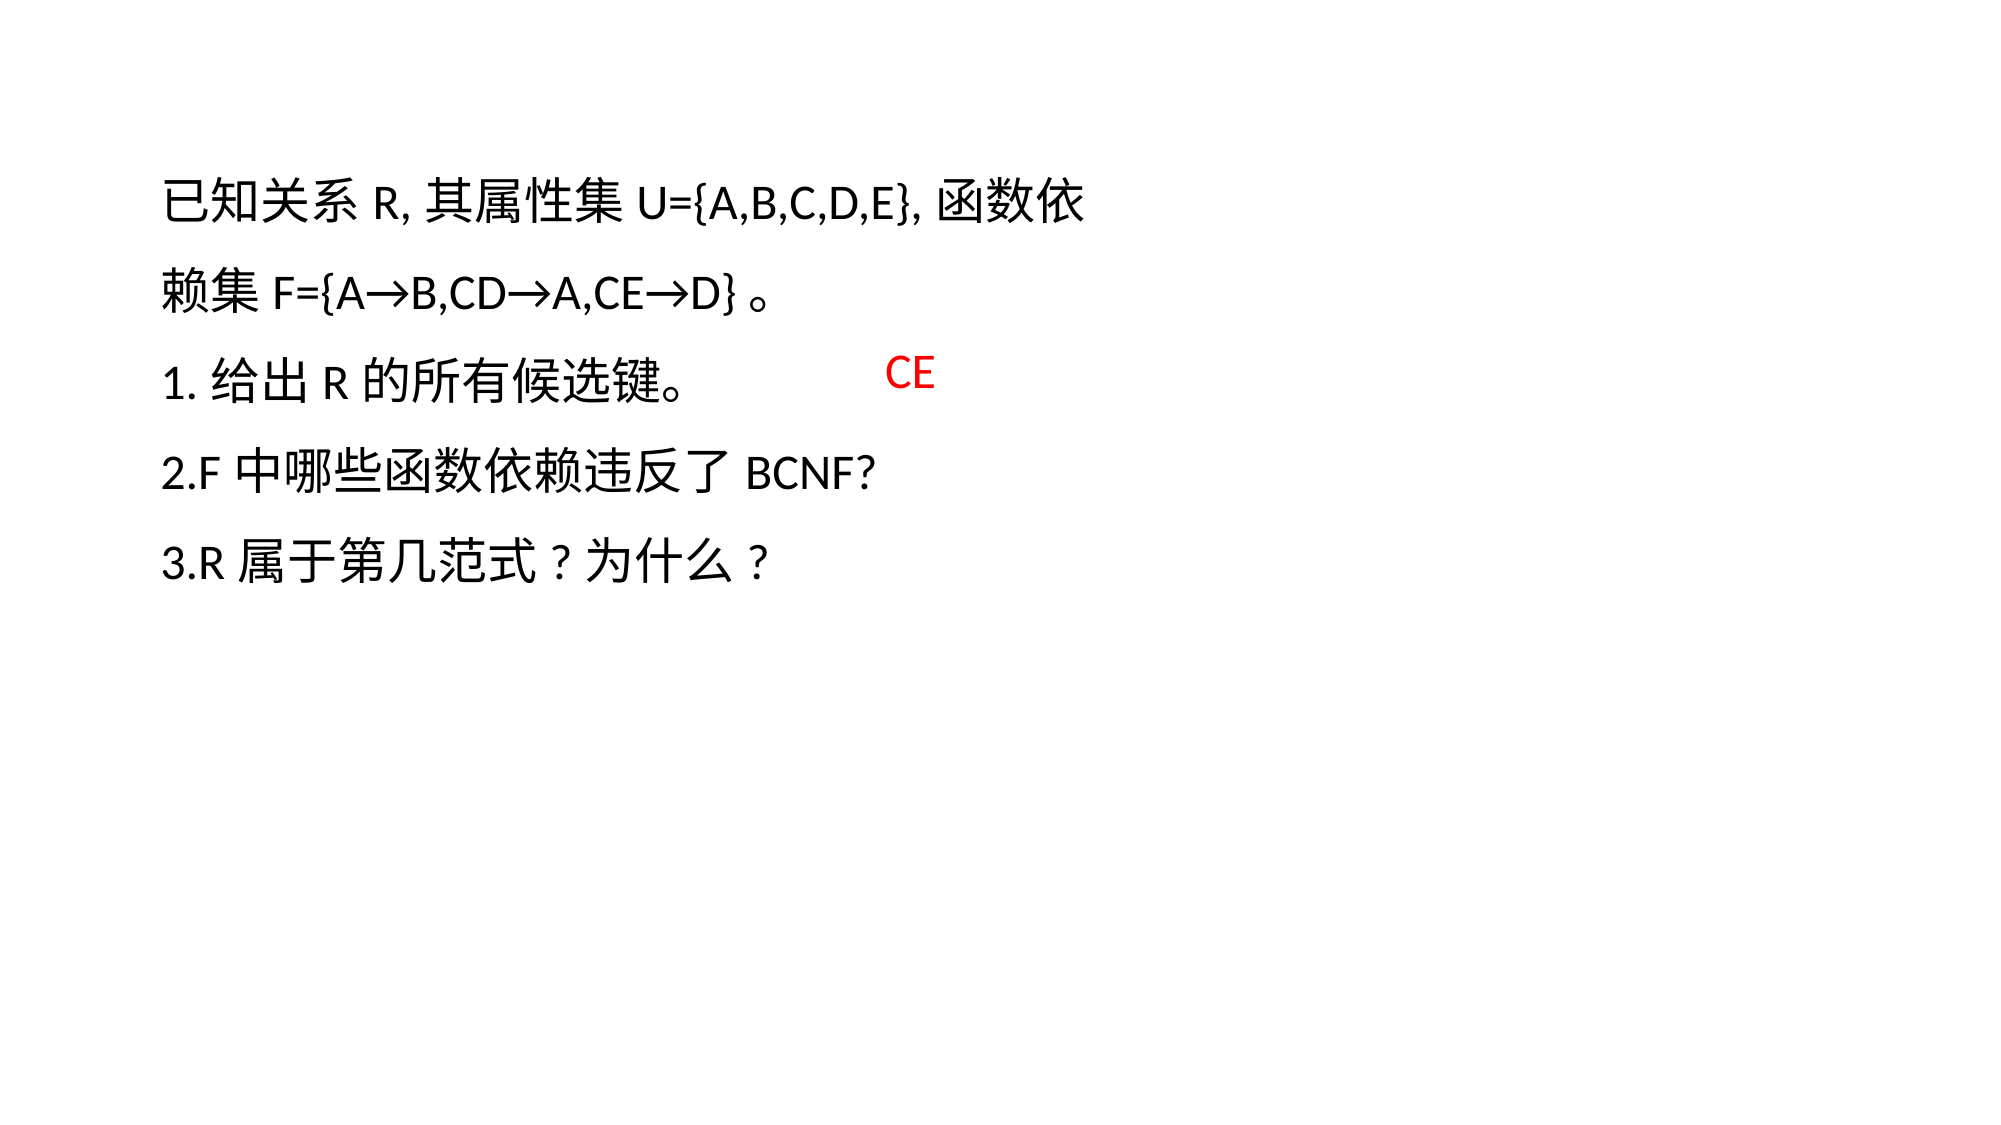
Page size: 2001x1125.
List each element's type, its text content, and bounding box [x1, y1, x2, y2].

text_box 已知关系R,其属性集U={A,B,C,D,E},函数依赖集F={A→B,CD→A,CE→D}。 1.给出R的所有候选键。 2.F中哪些函数依赖违反了BCNF? 3.R属于第几范式?为什么? [145, 131, 1146, 687]
text_box CE [870, 331, 952, 407]
